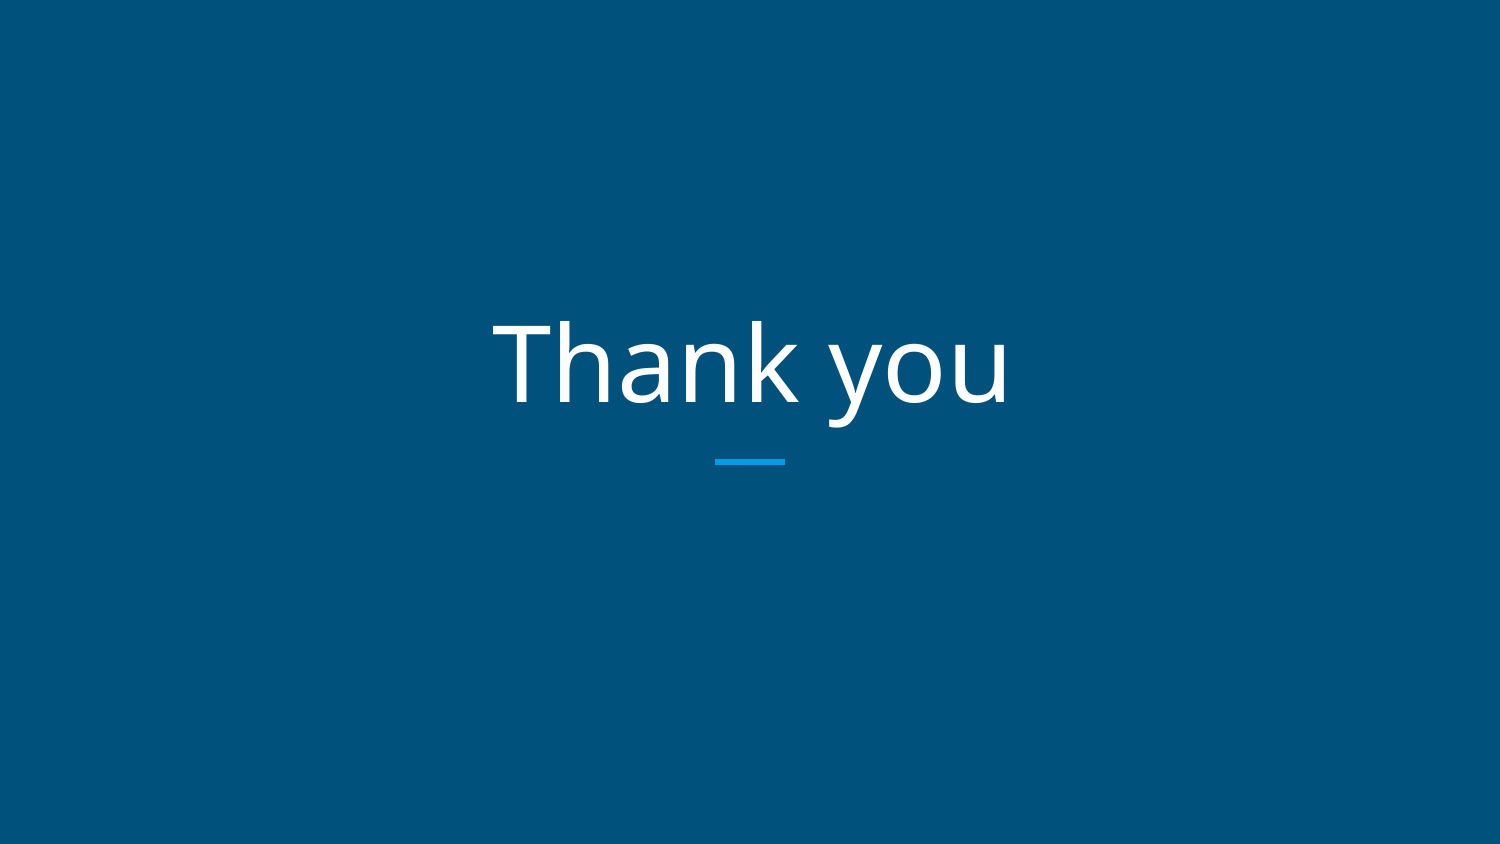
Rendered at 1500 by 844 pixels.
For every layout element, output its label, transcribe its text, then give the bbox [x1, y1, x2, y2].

title Thank you [78, 289, 1428, 439]
